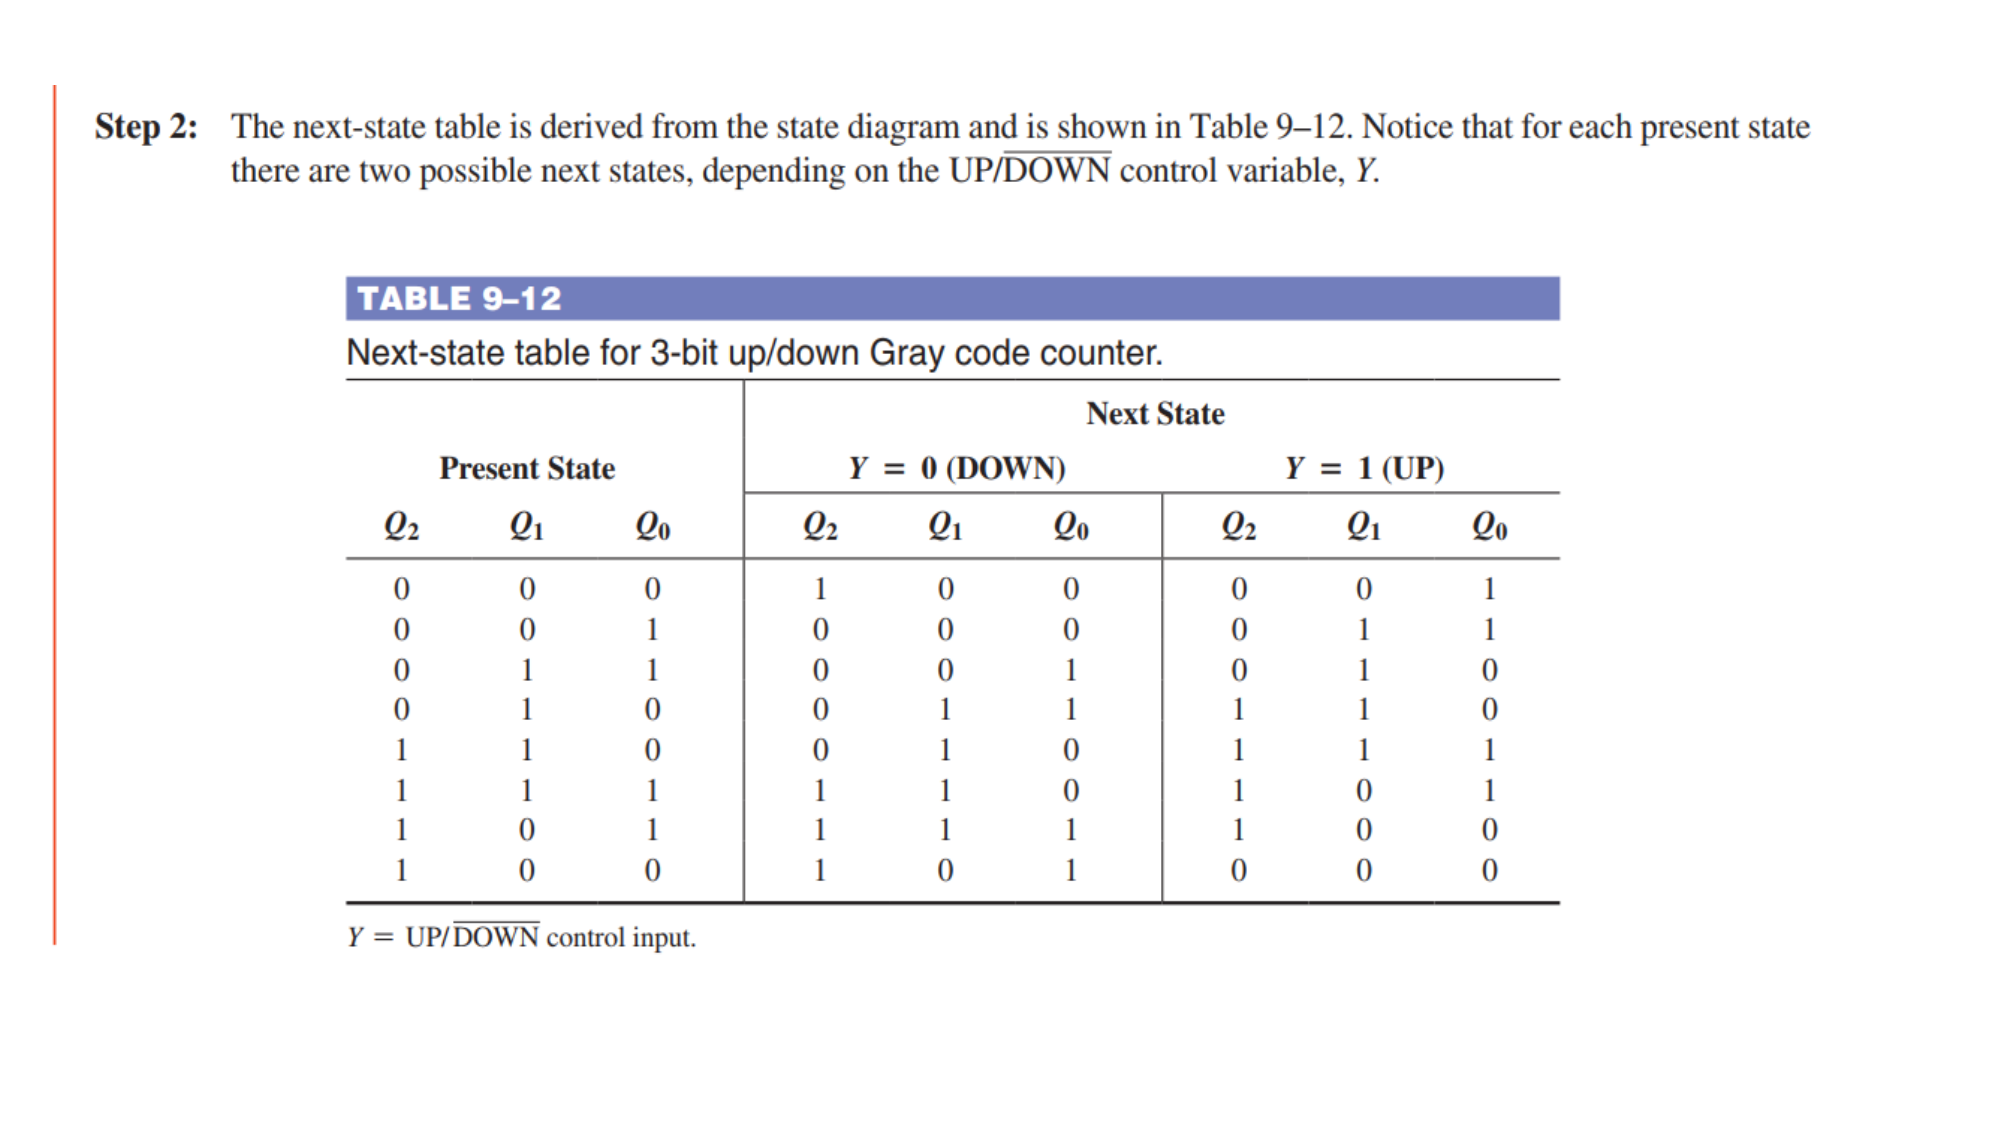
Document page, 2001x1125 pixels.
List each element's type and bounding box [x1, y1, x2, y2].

picture [42, 85, 1877, 1039]
